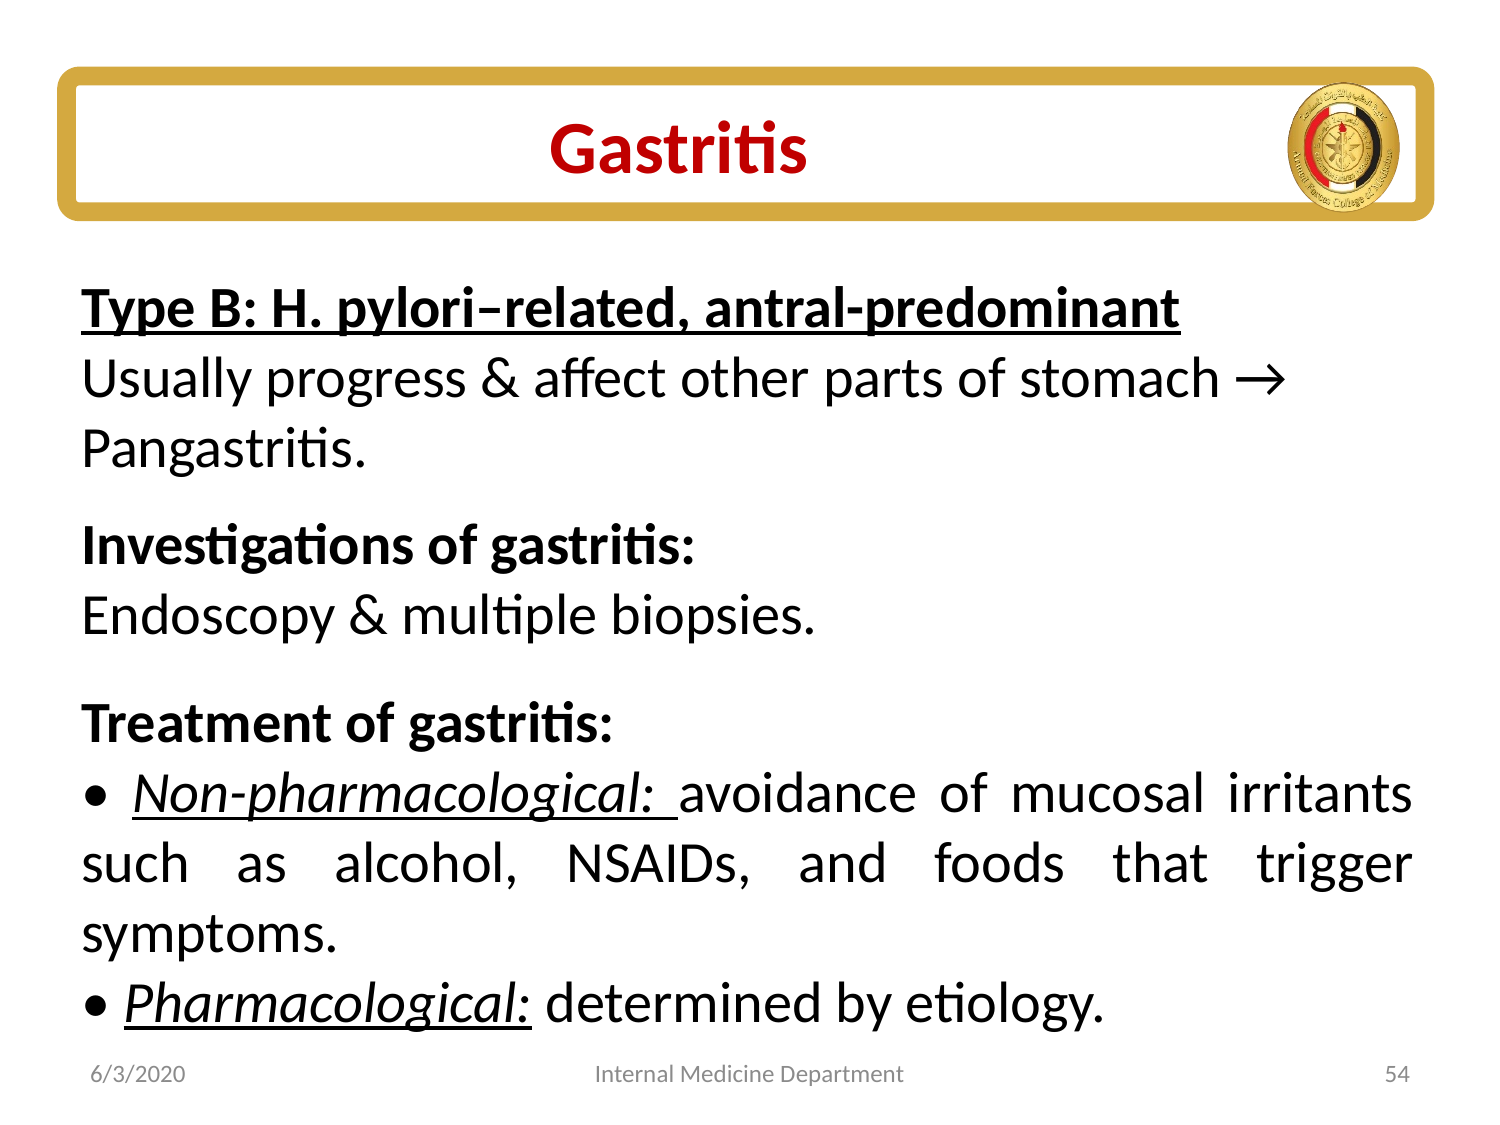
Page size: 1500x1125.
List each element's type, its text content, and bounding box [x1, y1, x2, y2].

slide_number 54 [1074, 1042, 1425, 1103]
footer Internal Medicine Department [512, 1042, 988, 1103]
picture [1292, 82, 1400, 213]
text_box Type B: H. pylori–related, antral-predominant Usually progress & affect other parts of stomach → Pangastritis. Investigations of gastritis: Endoscopy & multiple biopsies. Treatment of gastritis: • Non-pharmacological: avoidance of mucosal irritants such as alcohol, NSAIDs, and foods that trigger symptoms. • Pharmacological: determined by etiology. [66, 261, 1429, 1042]
title Gastritis [66, 98, 1292, 189]
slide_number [75, 1042, 425, 1103]
